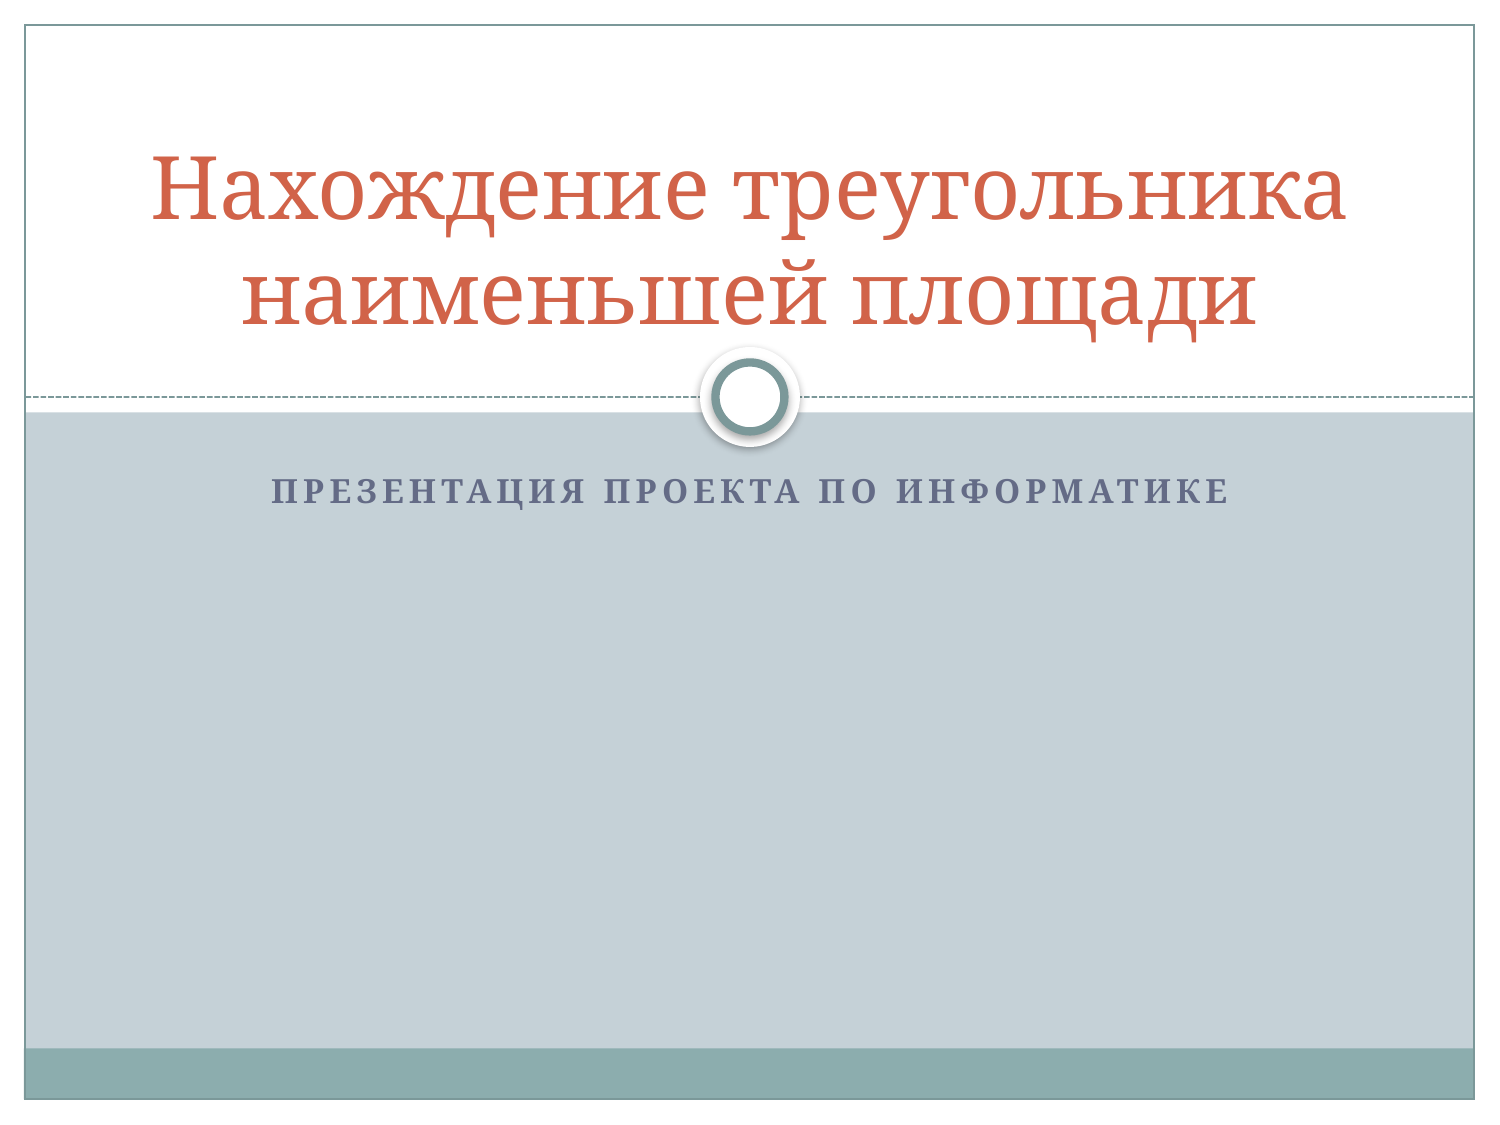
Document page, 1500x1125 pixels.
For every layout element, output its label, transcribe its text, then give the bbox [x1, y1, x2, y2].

subtitle Презентация проекта по информатике [225, 462, 1275, 750]
title Нахождение треугольника наименьшей площади [112, 62, 1388, 350]
